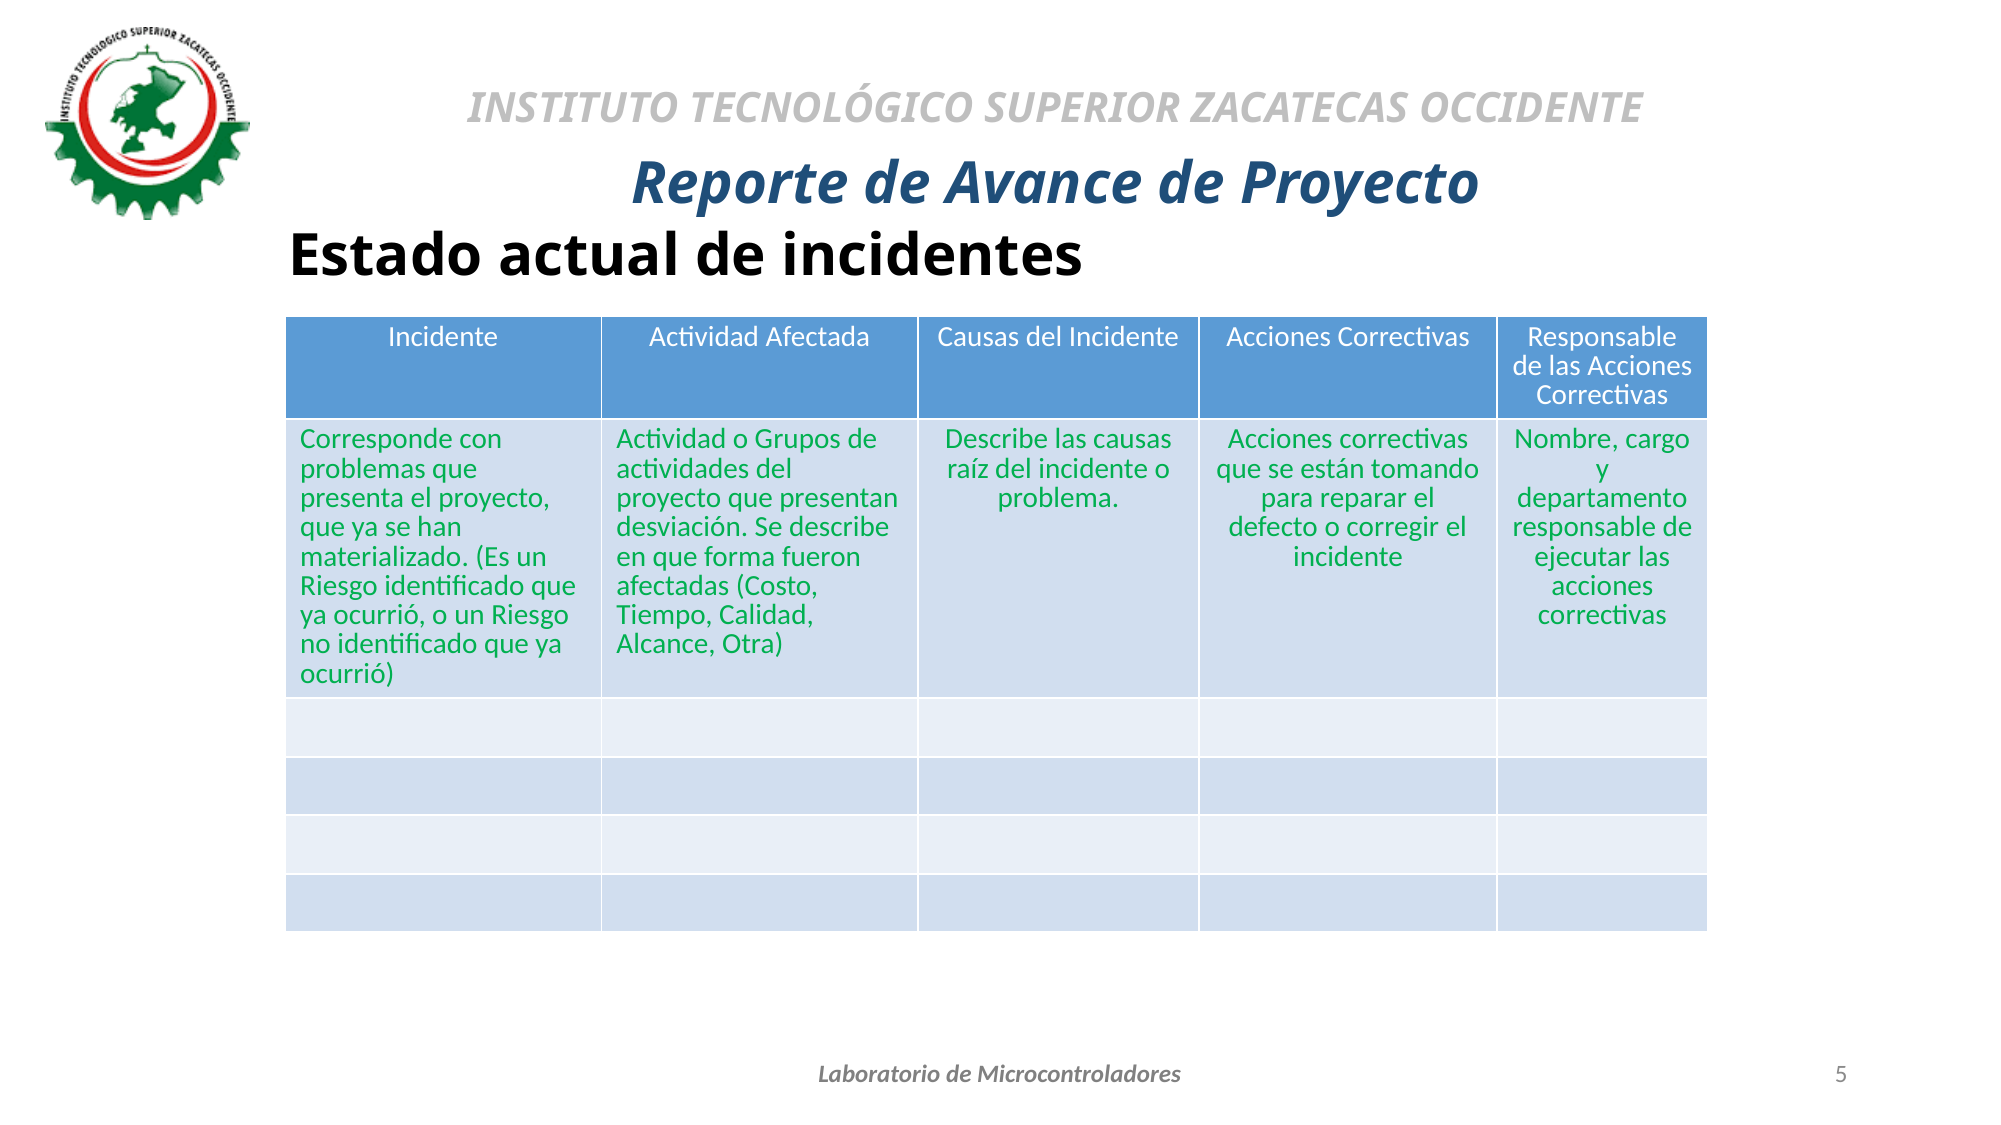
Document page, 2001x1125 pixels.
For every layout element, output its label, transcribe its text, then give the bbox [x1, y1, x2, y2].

table_cell Corresponde con problemas que presenta el proyecto, que ya se han materializado. (Es un Riesgo identificado que ya ocurrió, o un Riesgo no identificado que ya ocurrió) [286, 420, 601, 697]
table_cell Actividad o Grupos de actividades del proyecto que presentan desviación. Se describe en que forma fueron afectadas (Costo, Tiempo, Calidad, Alcance, Otra) [602, 420, 917, 697]
text_box Reporte de Avance de Proyecto [251, 150, 1863, 211]
table_cell [286, 699, 601, 756]
slide_number 5 [1412, 1042, 1863, 1103]
table_cell [602, 875, 917, 931]
table_cell [286, 758, 601, 814]
picture [45, 27, 251, 220]
footer Laboratorio de Microcontroladores [662, 1042, 1338, 1103]
table_cell [1498, 699, 1707, 756]
table_cell Nombre, cargo y departamento responsable de ejecutar las acciones correctivas [1498, 420, 1707, 697]
table_cell [602, 758, 917, 814]
table_cell [1200, 699, 1496, 756]
table_cell [1498, 758, 1707, 814]
table_cell [286, 816, 601, 873]
table_cell [1200, 875, 1496, 931]
table_cell [286, 875, 601, 931]
table_header Incidente [286, 317, 601, 418]
table_header Causas del Incidente [919, 317, 1198, 418]
table_header Acciones Correctivas [1200, 317, 1496, 418]
table_cell Describe las causas raíz del incidente o problema. [919, 420, 1198, 697]
table_cell Acciones correctivas que se están tomando para reparar el defecto o corregir el incidente [1200, 420, 1496, 697]
table_cell [919, 875, 1198, 931]
table_cell [919, 816, 1198, 873]
table_cell [1200, 758, 1496, 814]
table_cell [919, 758, 1198, 814]
table_cell [1498, 875, 1707, 931]
table_header Actividad Afectada [602, 317, 917, 418]
table_cell [602, 816, 917, 873]
text_box INSTITUTO TECNOLÓGICO SUPERIOR ZACATECAS OCCIDENTE [251, 76, 1863, 137]
text_box Estado actual de incidentes [273, 222, 1549, 282]
table_cell [919, 699, 1198, 756]
table_cell [1200, 816, 1496, 873]
table_cell [1498, 816, 1707, 873]
table_header Responsable de las Acciones Correctivas [1498, 317, 1707, 418]
table_cell [602, 699, 917, 756]
